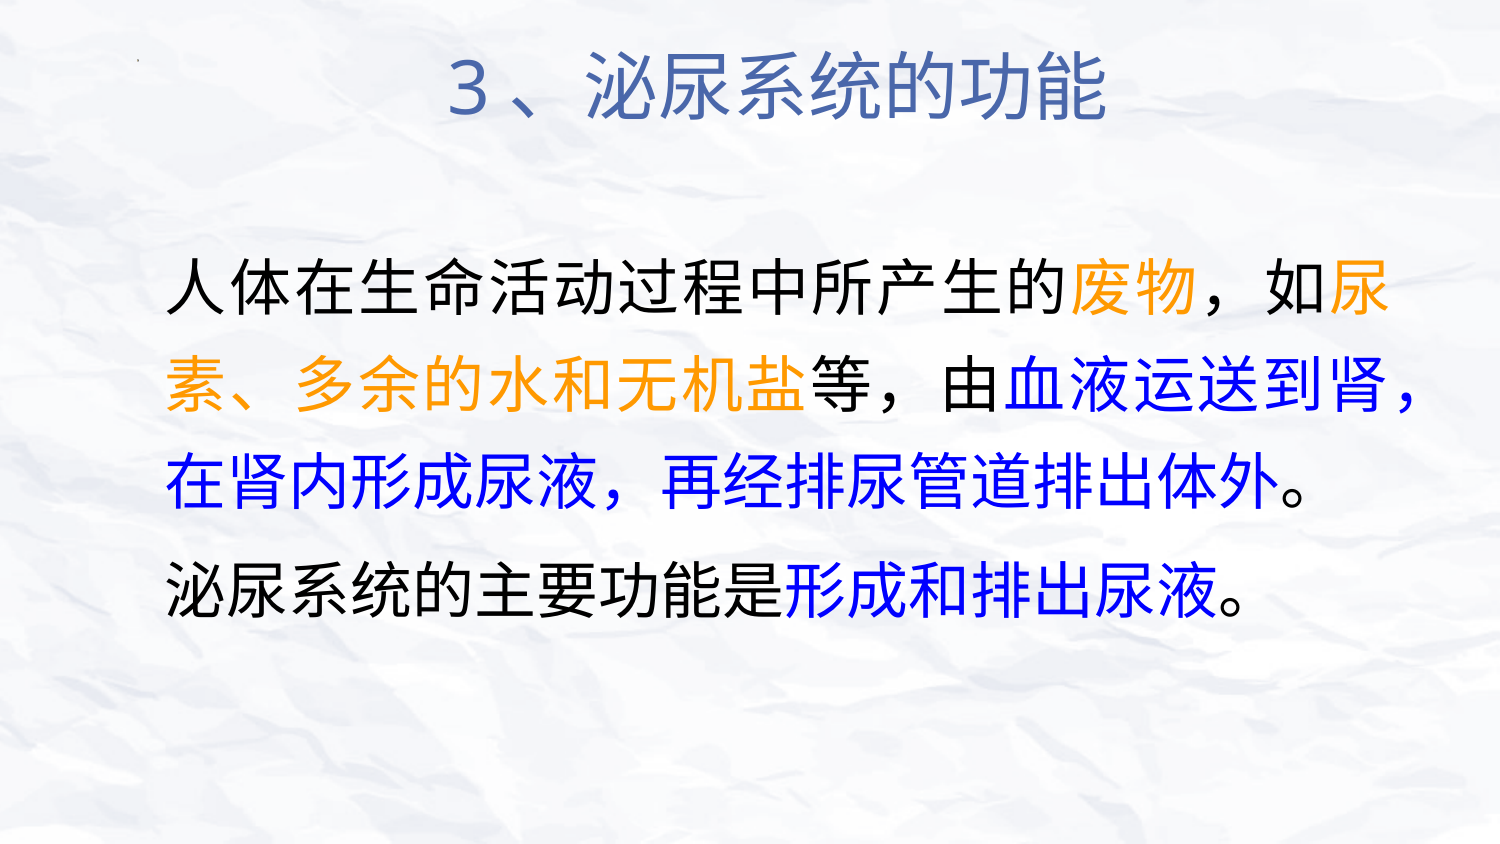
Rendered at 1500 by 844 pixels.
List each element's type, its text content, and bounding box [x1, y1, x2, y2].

title 3、泌尿系统的功能 [271, 14, 1285, 143]
list 人体在生命活动过程中所产生的废物，如尿素、多余的水和无机盐等，由血液运送到肾，在肾内形成尿液，再经排尿管道排出体外。 泌尿系统的主要功能是形成和排出尿液。 [149, 143, 1407, 701]
